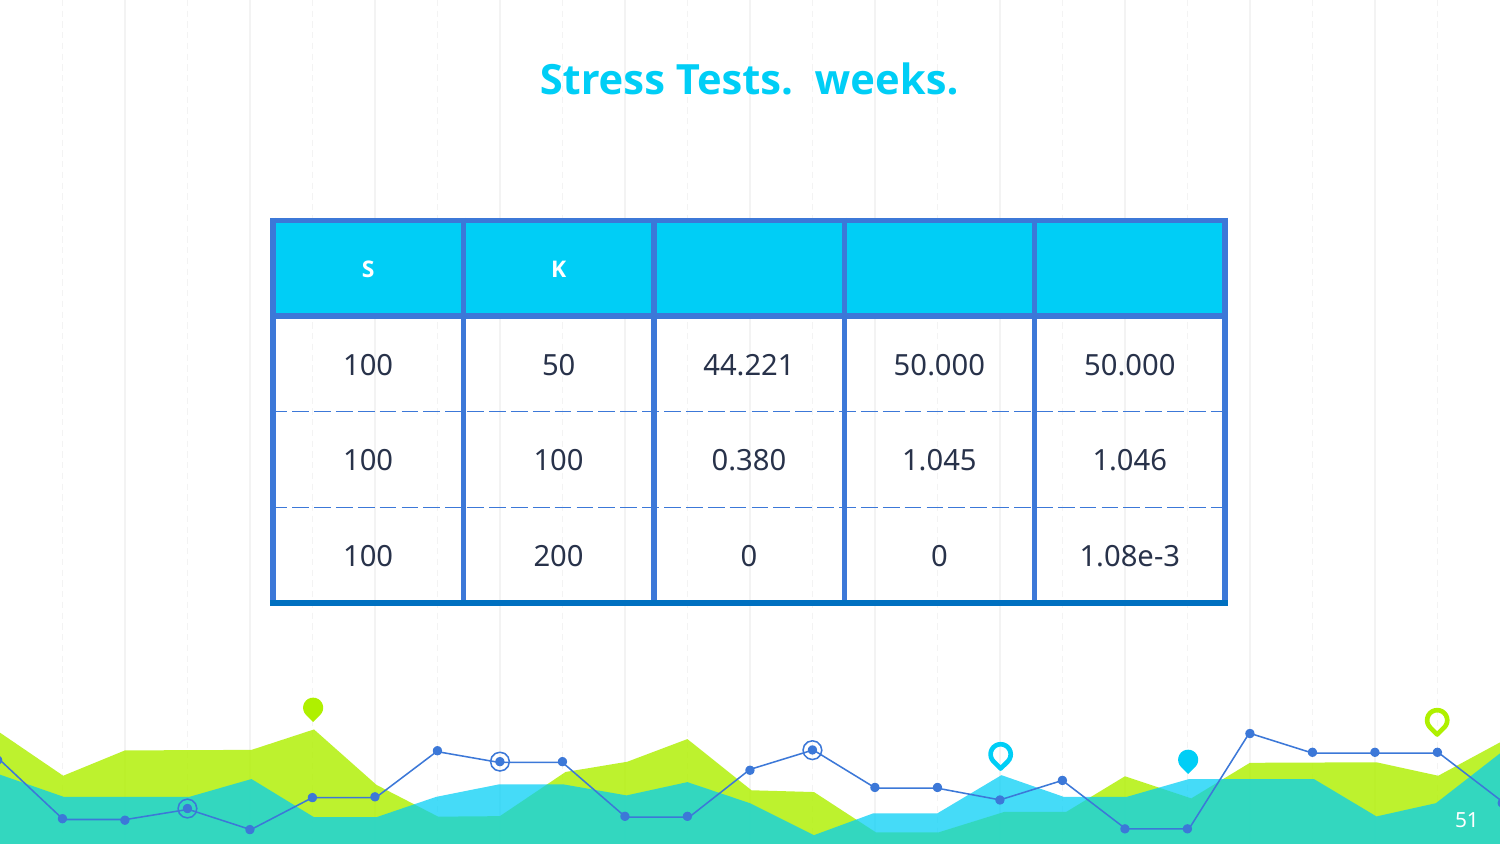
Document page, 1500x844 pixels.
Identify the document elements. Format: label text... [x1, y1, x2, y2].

slide_number 51 [1403, 791, 1494, 844]
